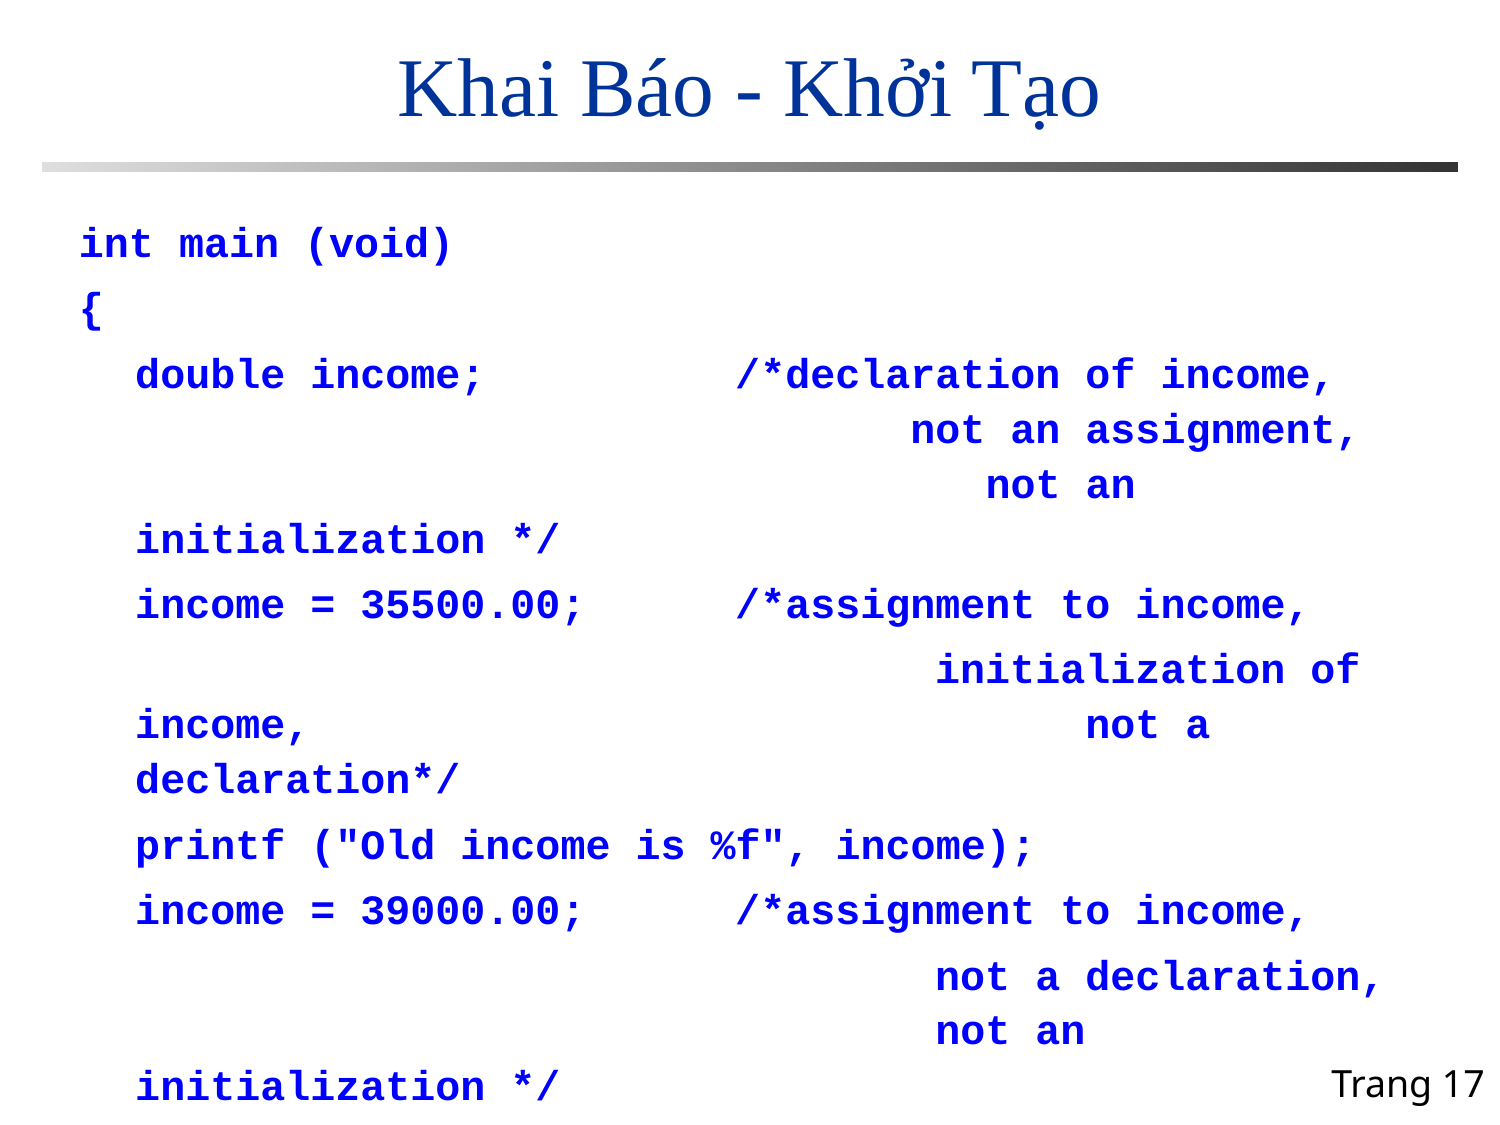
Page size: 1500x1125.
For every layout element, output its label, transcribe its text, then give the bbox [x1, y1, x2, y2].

list int main (void) { double income; /*declaration of income, not an assignment, not an initialization */ income = 35500.00; /*assignment to income, initialization of income, not a declaration*/ printf ("Old income is %f", income); income = 39000.00; /*assignment to income, not a declaration, not an initialization */ printf ("After raise: %f", income); } [63, 203, 1437, 1052]
slide_number Trang 17 [1199, 1046, 1500, 1125]
title Khai Báo - Khởi Tạo [0, 5, 1500, 162]
